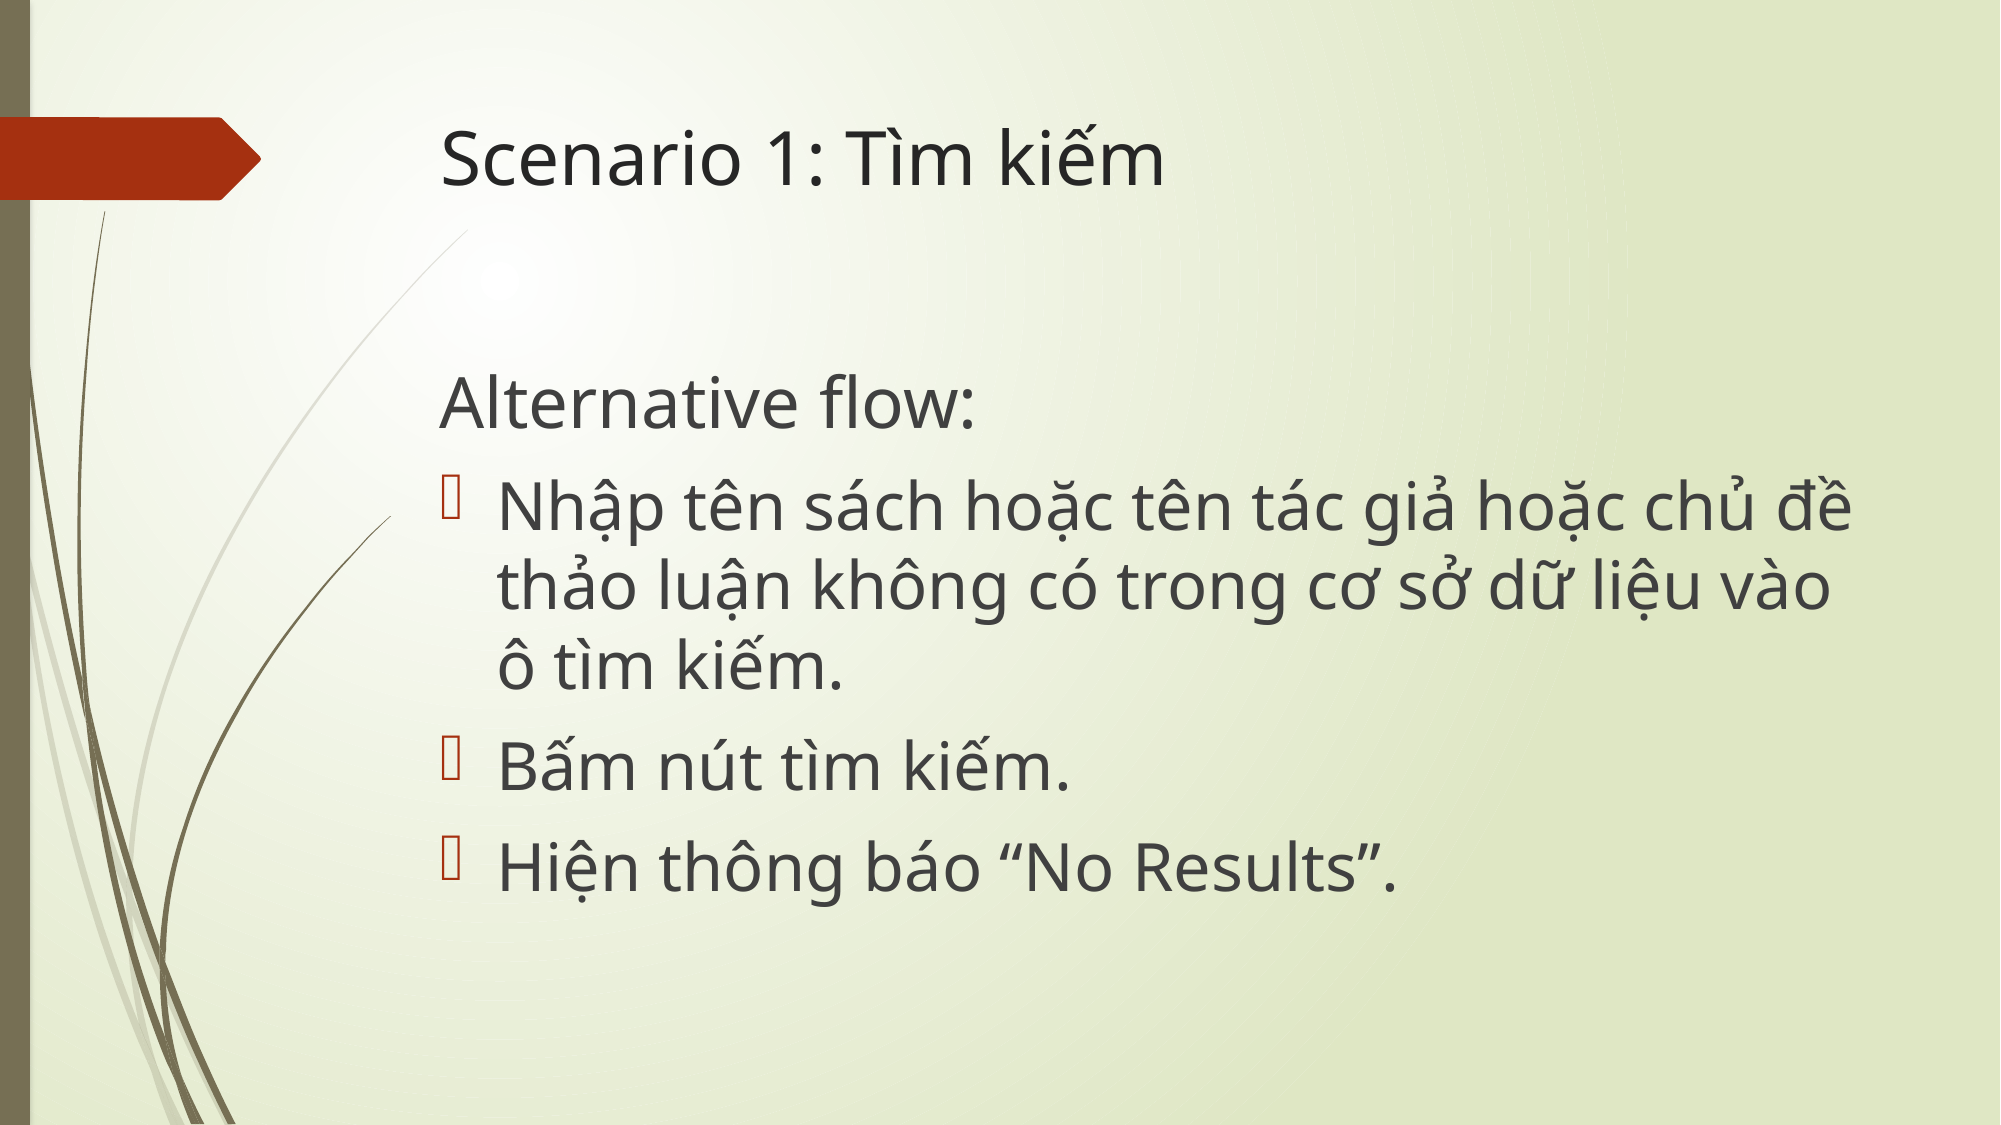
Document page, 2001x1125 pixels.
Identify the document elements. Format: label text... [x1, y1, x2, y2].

title Scenario 1: Tìm kiếm [425, 102, 1888, 313]
list Alternative flow: Nhập tên sách hoặc tên tác giả hoặc chủ đề thảo luận không có trong cơ sở dữ liệu vào ô tìm kiếm. Bấm nút tìm kiếm. Hiện thông báo “No Results”. [424, 350, 1888, 970]
